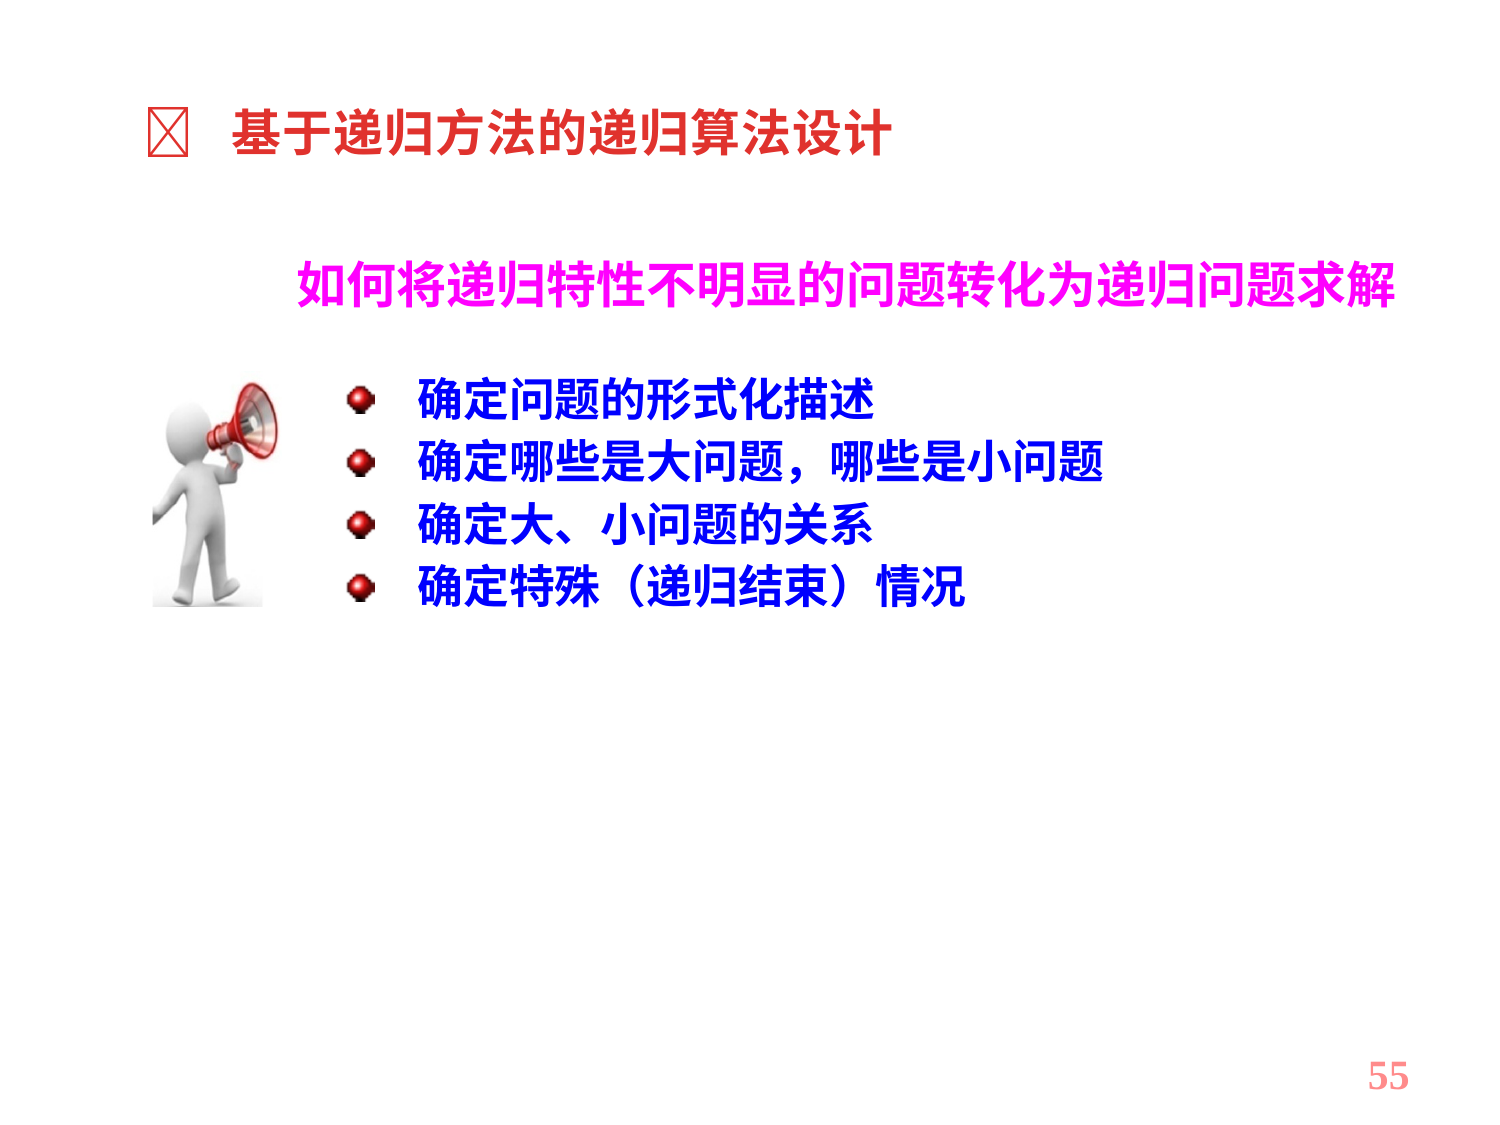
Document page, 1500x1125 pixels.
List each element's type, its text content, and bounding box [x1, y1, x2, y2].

text_box  基于递归方法的递归算法设计 [128, 93, 1008, 169]
slide_number 55 [1074, 1042, 1425, 1103]
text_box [152, 245, 1419, 624]
